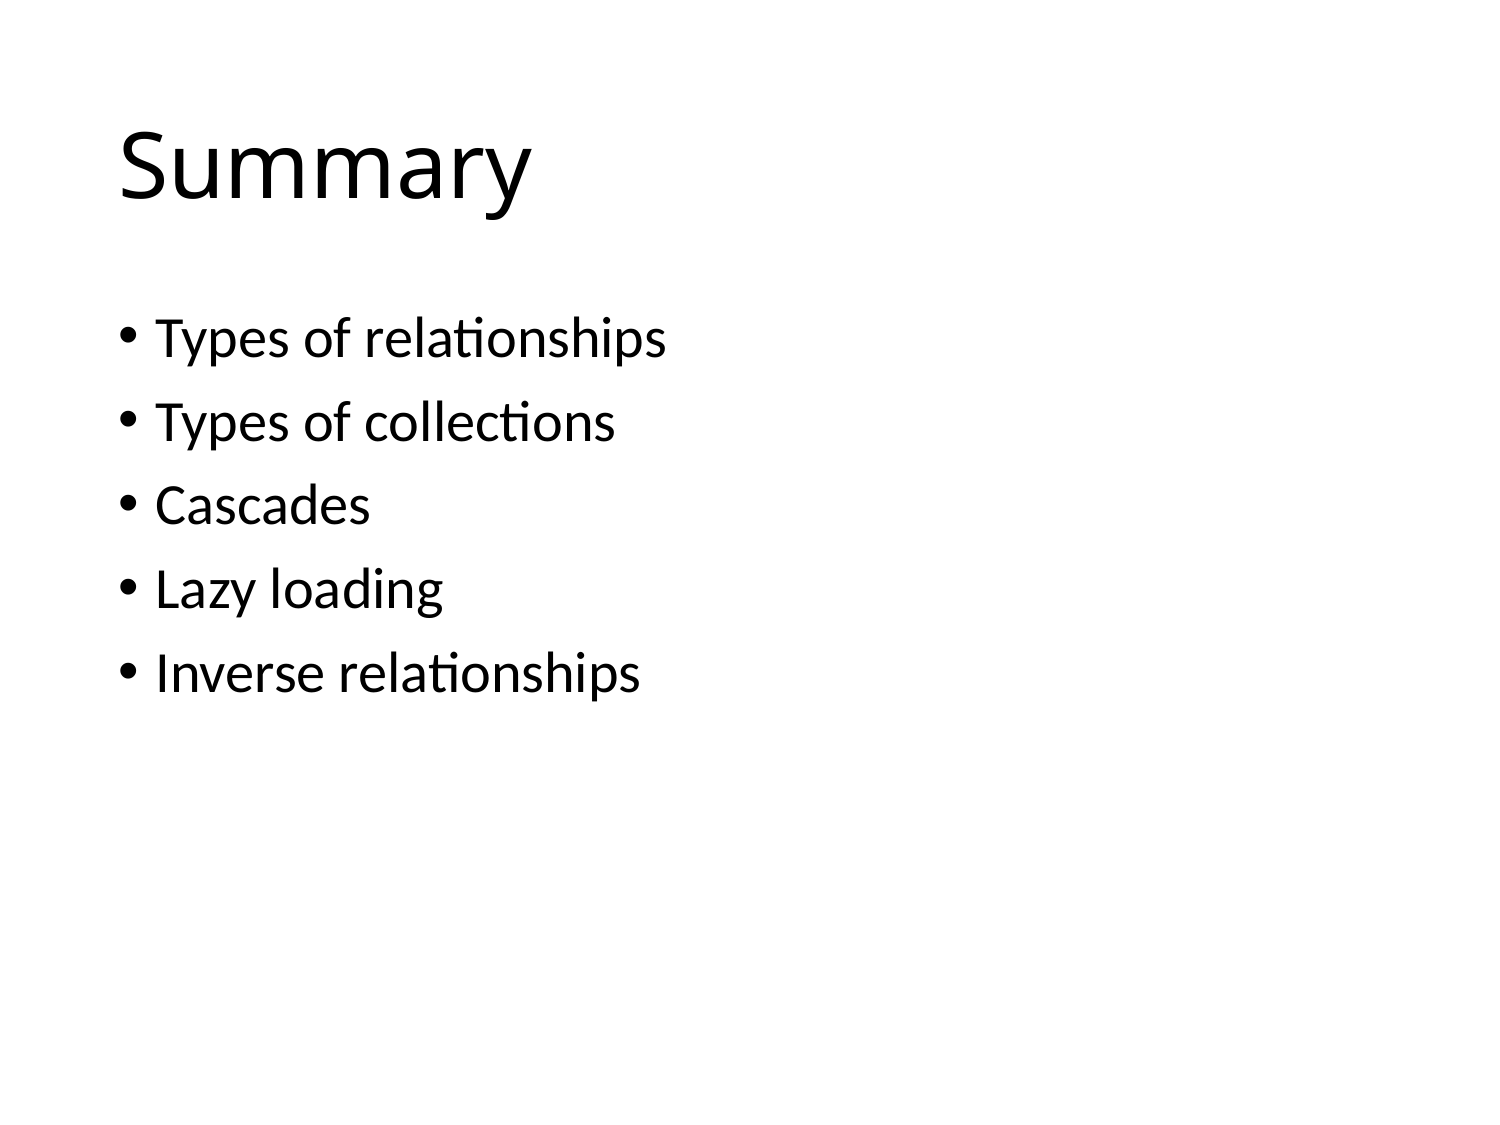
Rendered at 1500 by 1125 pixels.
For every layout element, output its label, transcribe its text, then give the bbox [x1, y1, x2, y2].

list Types of relationships Types of collections Cascades Lazy loading Inverse relationships [103, 299, 1397, 1014]
title Summary [103, 59, 1397, 278]
